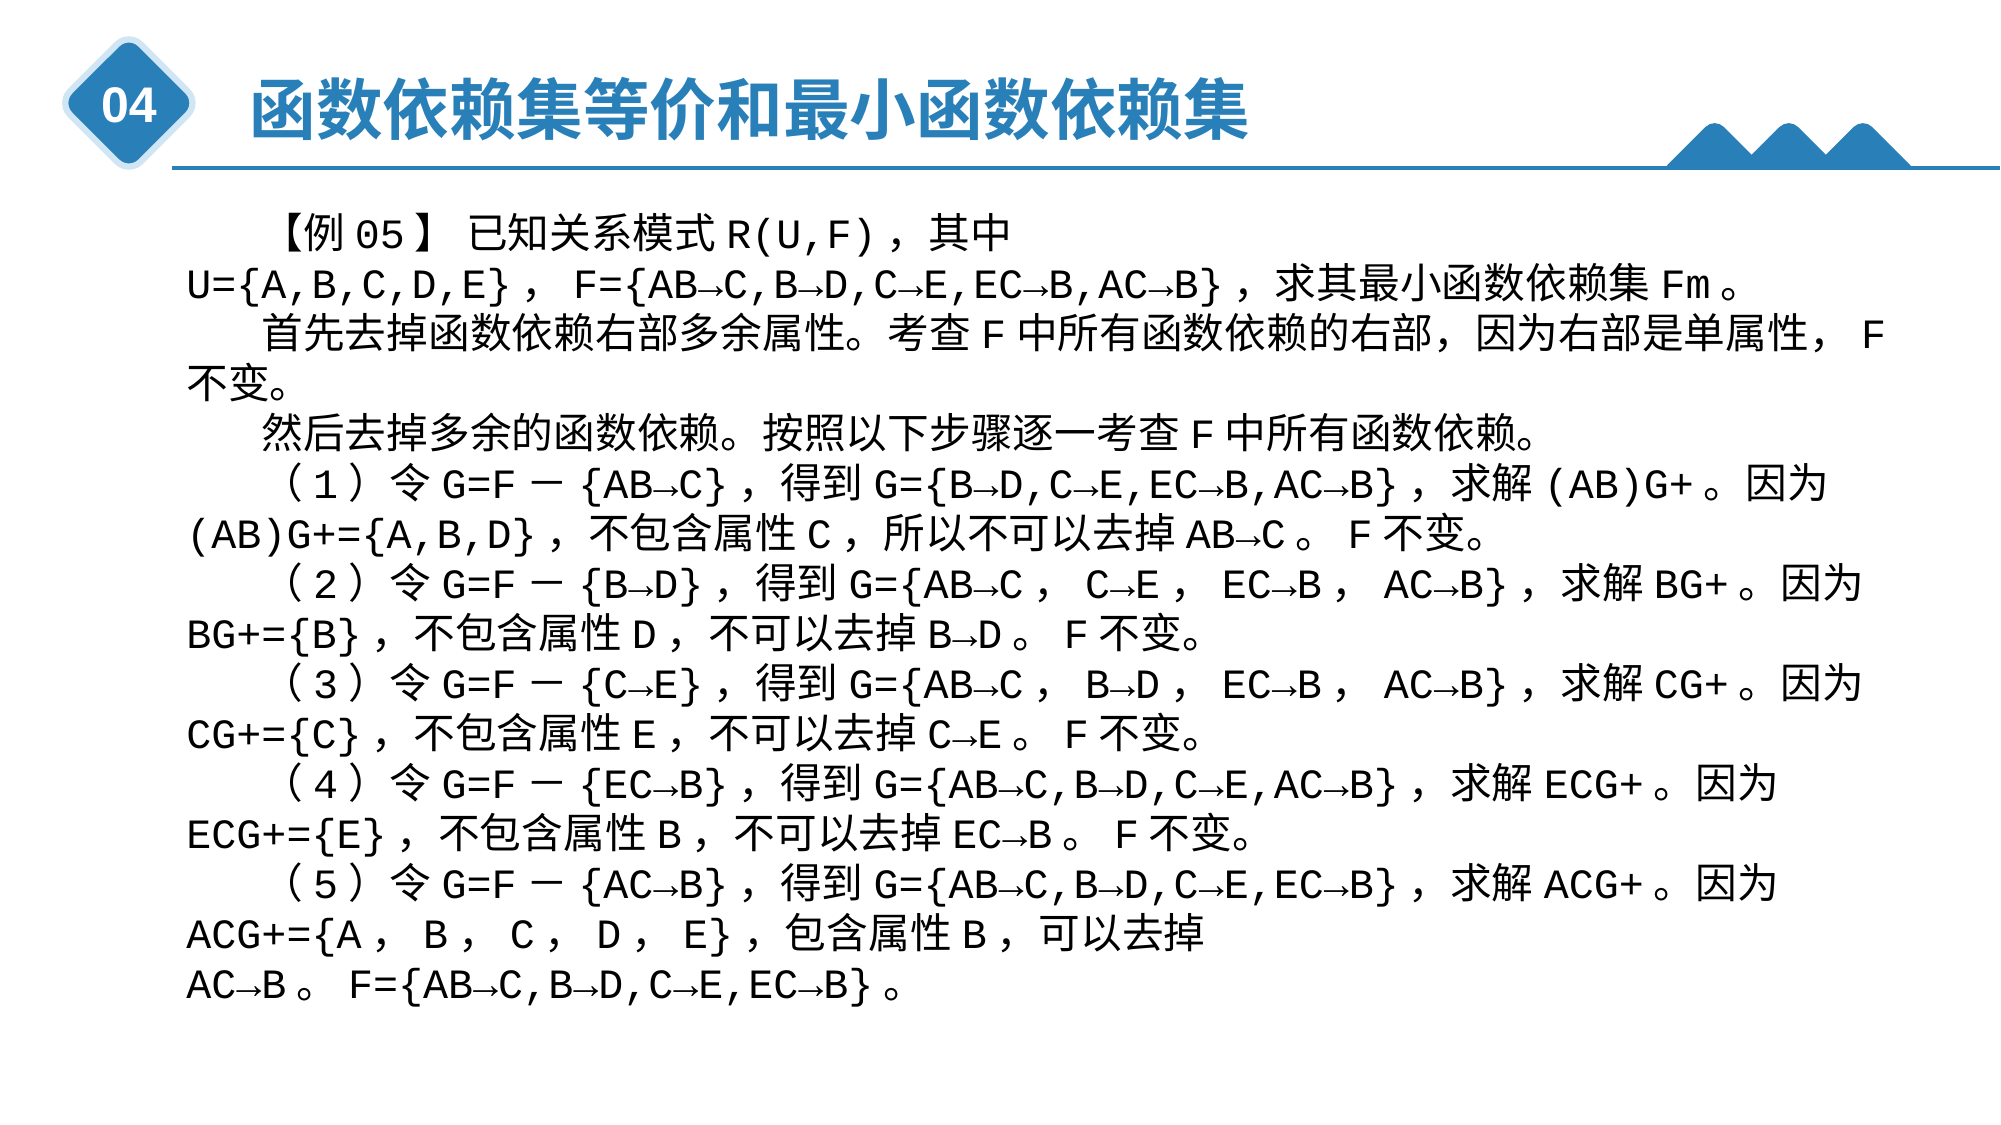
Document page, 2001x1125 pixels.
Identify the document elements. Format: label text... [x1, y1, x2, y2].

text_box 函数依赖集等价和最小函数依赖集 [234, 60, 1266, 155]
text_box [1813, 122, 1913, 167]
text_box [1738, 122, 1826, 167]
text_box [172, 74, 194, 132]
text_box [94, 141, 163, 168]
text_box [1664, 122, 1752, 167]
text_box 【例05】 已知关系模式R(U,F)，其中U={A,B,C,D,E}，F={AB→C,B→D,C→E,EC→B,AC→B}，求其最小函数依赖集Fm。 首先去掉函数依赖右部多余属性。考查F中所有函数依赖的右部，因为右部是单属性，F不变。 然后去掉多余的函数依赖。按照以下步骤逐一考查F中所有函数依赖。 （1）令G=F－{AB→C}，得到G={B→D,C→E,EC→B,AC→B}，求解(AB)G+。因为(AB)G+={A,B,D}，不包含属性C，所以不可以去掉AB→C。F不变。 （2）令G=F－{B→D}，得到G={AB→C，C→E，EC→B，AC→B}，求解BG+。因为BG+={B}，不包含属性D，不可以去掉B→D。F不变。 （3）令G=F－{C→E}，得到G={AB→C，B→D，EC→B，AC→B}，求解CG+。因为CG+={C}，不包含属性E，不可以去掉C→E。F不变。 （4）令G=F－{EC→B}，得到G={AB→C,B→D,C→E,AC→B}，求解ECG+。因为ECG+={E}，不包含属性B，不可以去掉EC→B。F不变。 （5）令G=F－{AC→B}，得到G={AB→C,B→D,C→E,EC→B}，求解ACG+。因为ACG+={A，B，C，D，E}，包含属性B，可以去掉AC→B。F={AB→C,B→D,C→E,EC→B}。 [171, 199, 1914, 1015]
text_box [64, 73, 86, 133]
text_box [94, 38, 163, 65]
text_box 04 [86, 65, 172, 141]
